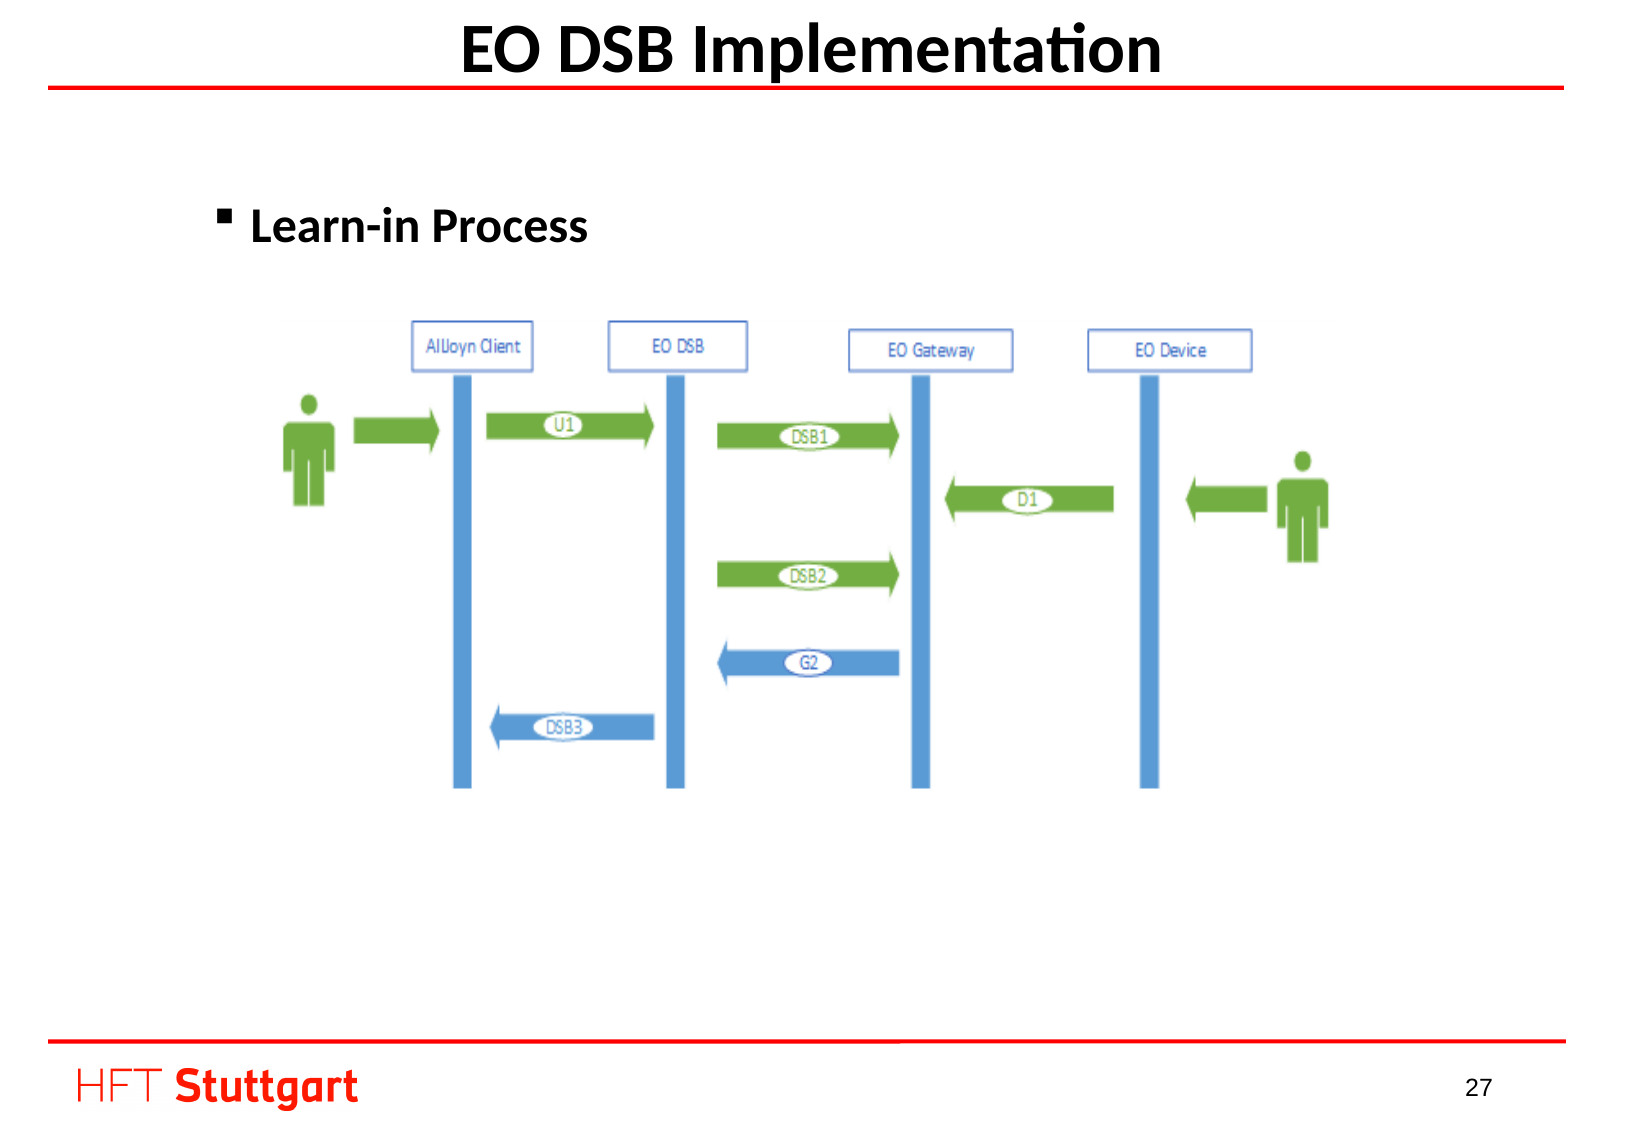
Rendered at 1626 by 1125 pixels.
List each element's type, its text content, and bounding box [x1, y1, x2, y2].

list Learn-in Process [47, 104, 1565, 1019]
picture [78, 1068, 358, 1111]
text_box 27 [1422, 1039, 1536, 1114]
picture [277, 319, 1335, 793]
title EO DSB Implementation [0, 0, 1625, 88]
